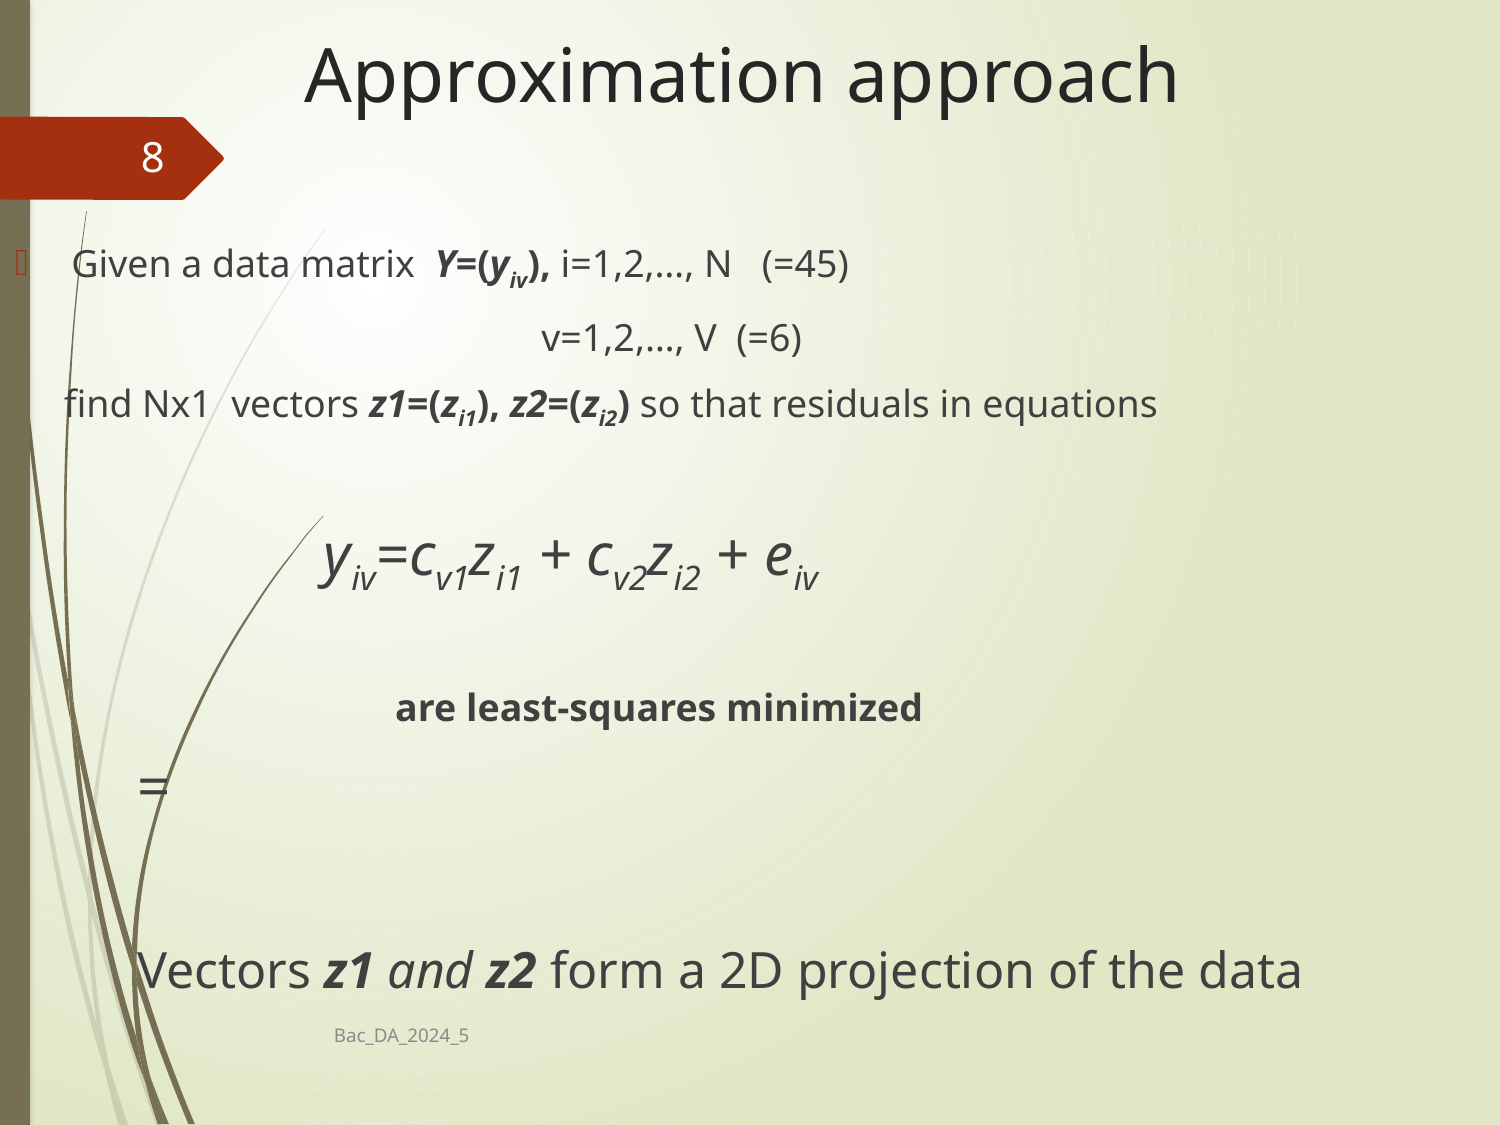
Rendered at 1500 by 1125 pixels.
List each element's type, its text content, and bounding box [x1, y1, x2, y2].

slide_number 8 [83, 129, 180, 190]
footer Bac_DA_2024_5 [318, 1006, 1257, 1067]
title Approximation approach [289, 20, 1371, 231]
